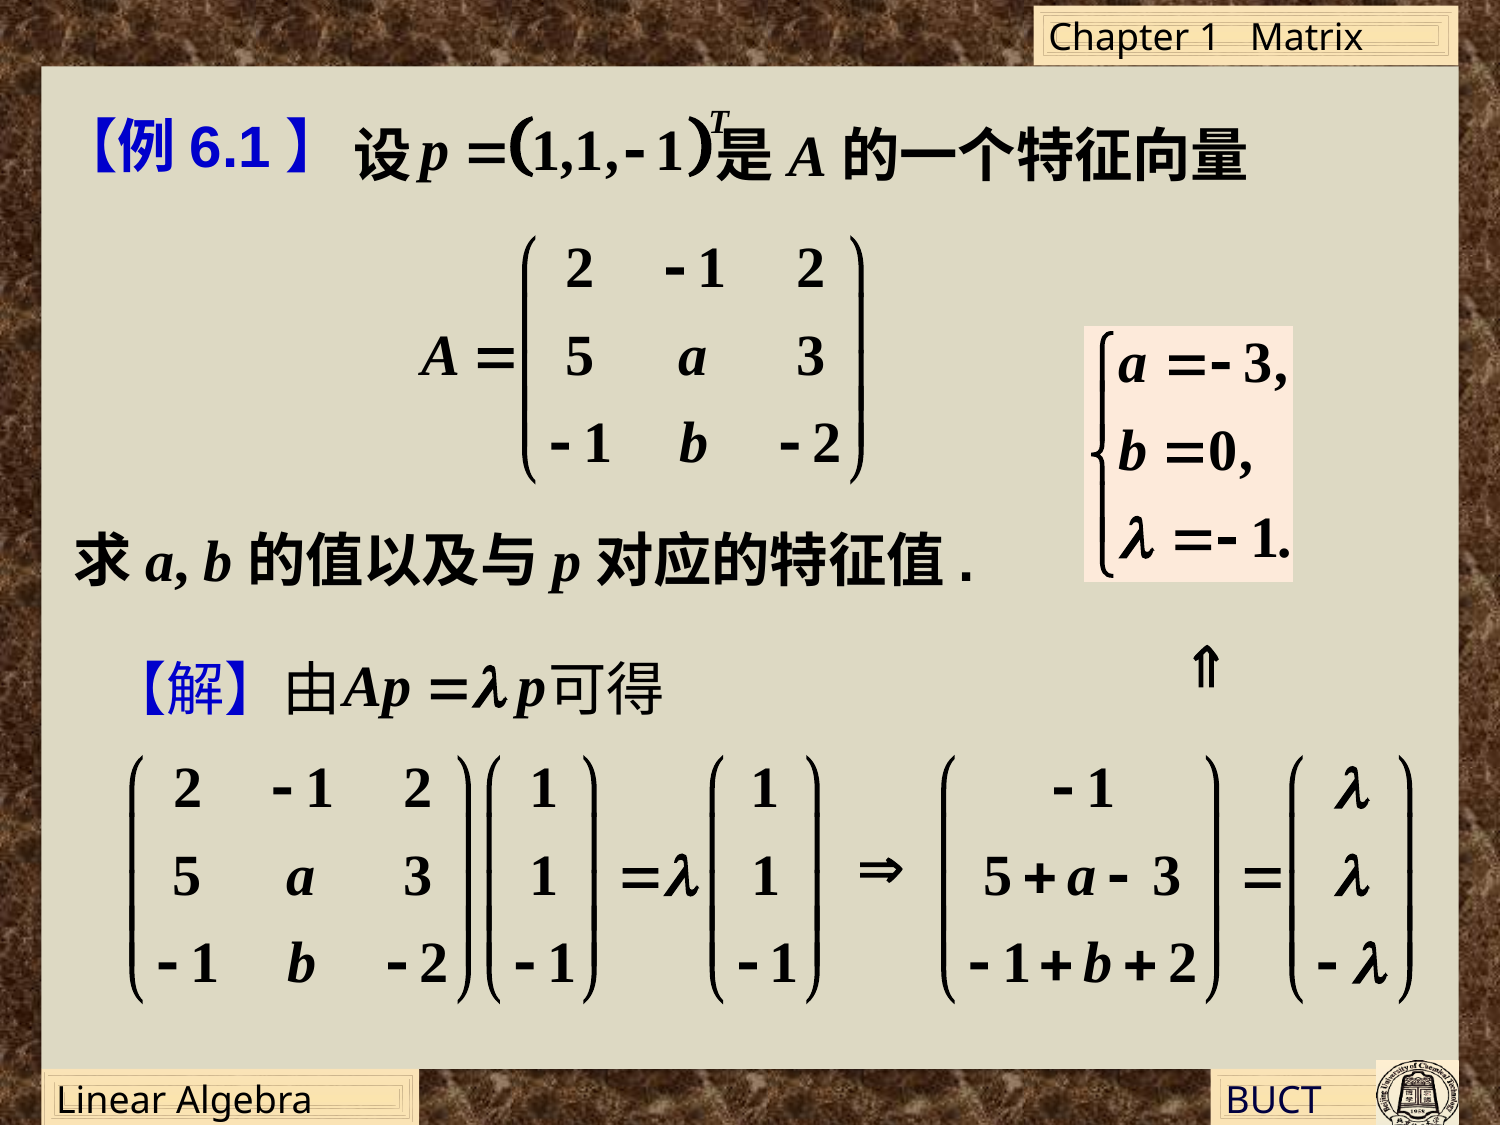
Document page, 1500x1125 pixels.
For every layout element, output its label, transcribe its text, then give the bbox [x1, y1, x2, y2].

picture [0, 0, 1500, 1125]
picture [420, 1069, 1210, 1125]
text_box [335, 660, 551, 726]
text_box 【例6.1】 [44, 101, 311, 187]
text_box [413, 231, 875, 489]
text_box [312, 101, 1291, 197]
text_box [1084, 326, 1293, 583]
text_box 求a, b的值以及与p对应的特征值. [58, 515, 990, 600]
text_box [1186, 627, 1227, 693]
text_box 【解】由 可得 [93, 645, 681, 730]
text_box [123, 751, 831, 1008]
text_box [935, 751, 1424, 1008]
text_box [855, 853, 922, 894]
